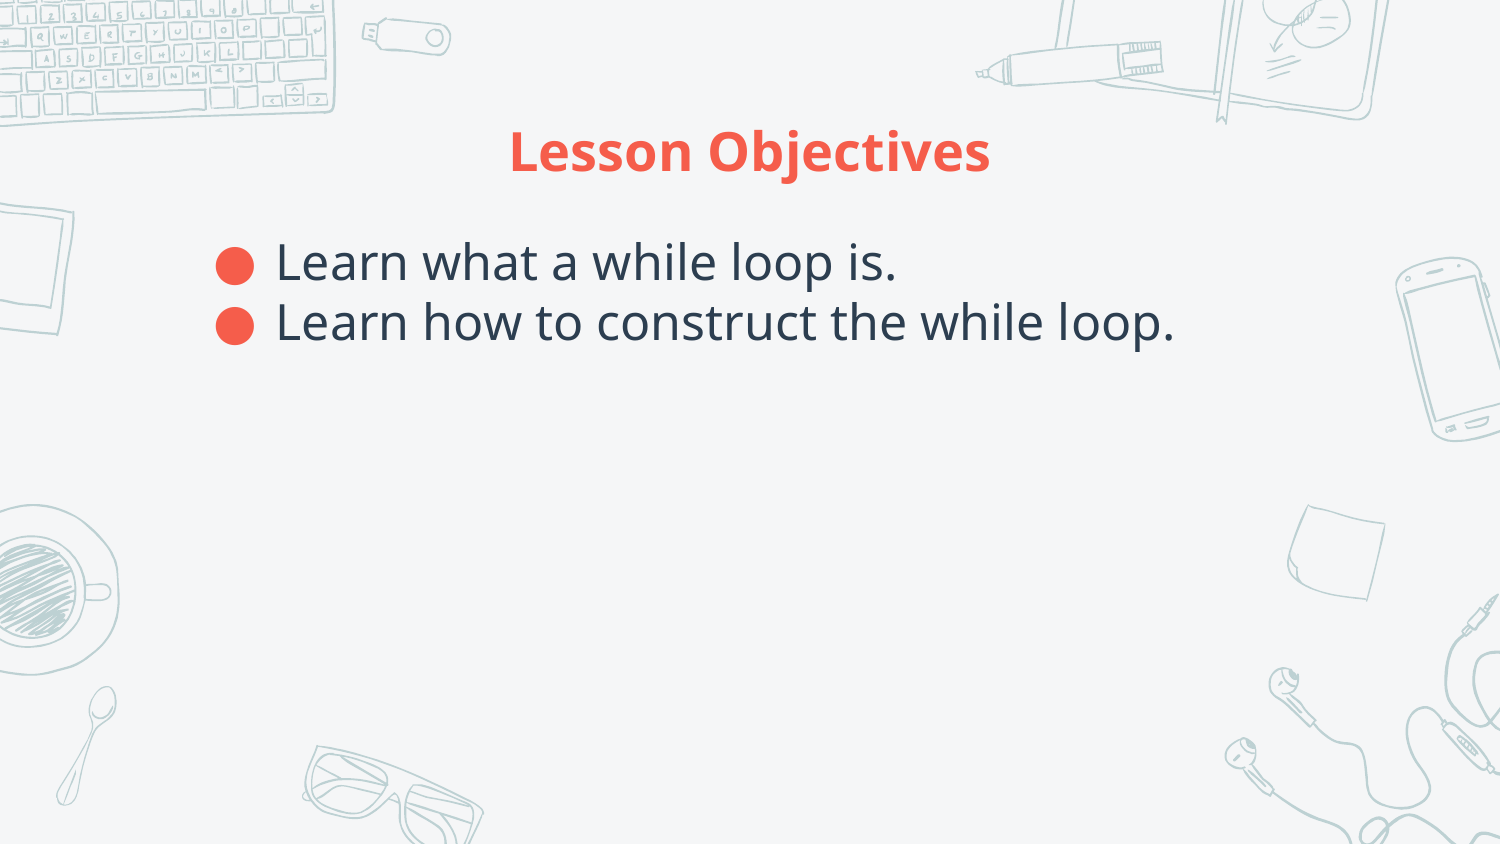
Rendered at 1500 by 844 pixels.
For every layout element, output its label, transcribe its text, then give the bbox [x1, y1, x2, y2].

title Lesson Objectives [185, 102, 1315, 198]
list Learn what a while loop is. Learn how to construct the while loop. [185, 215, 1315, 790]
